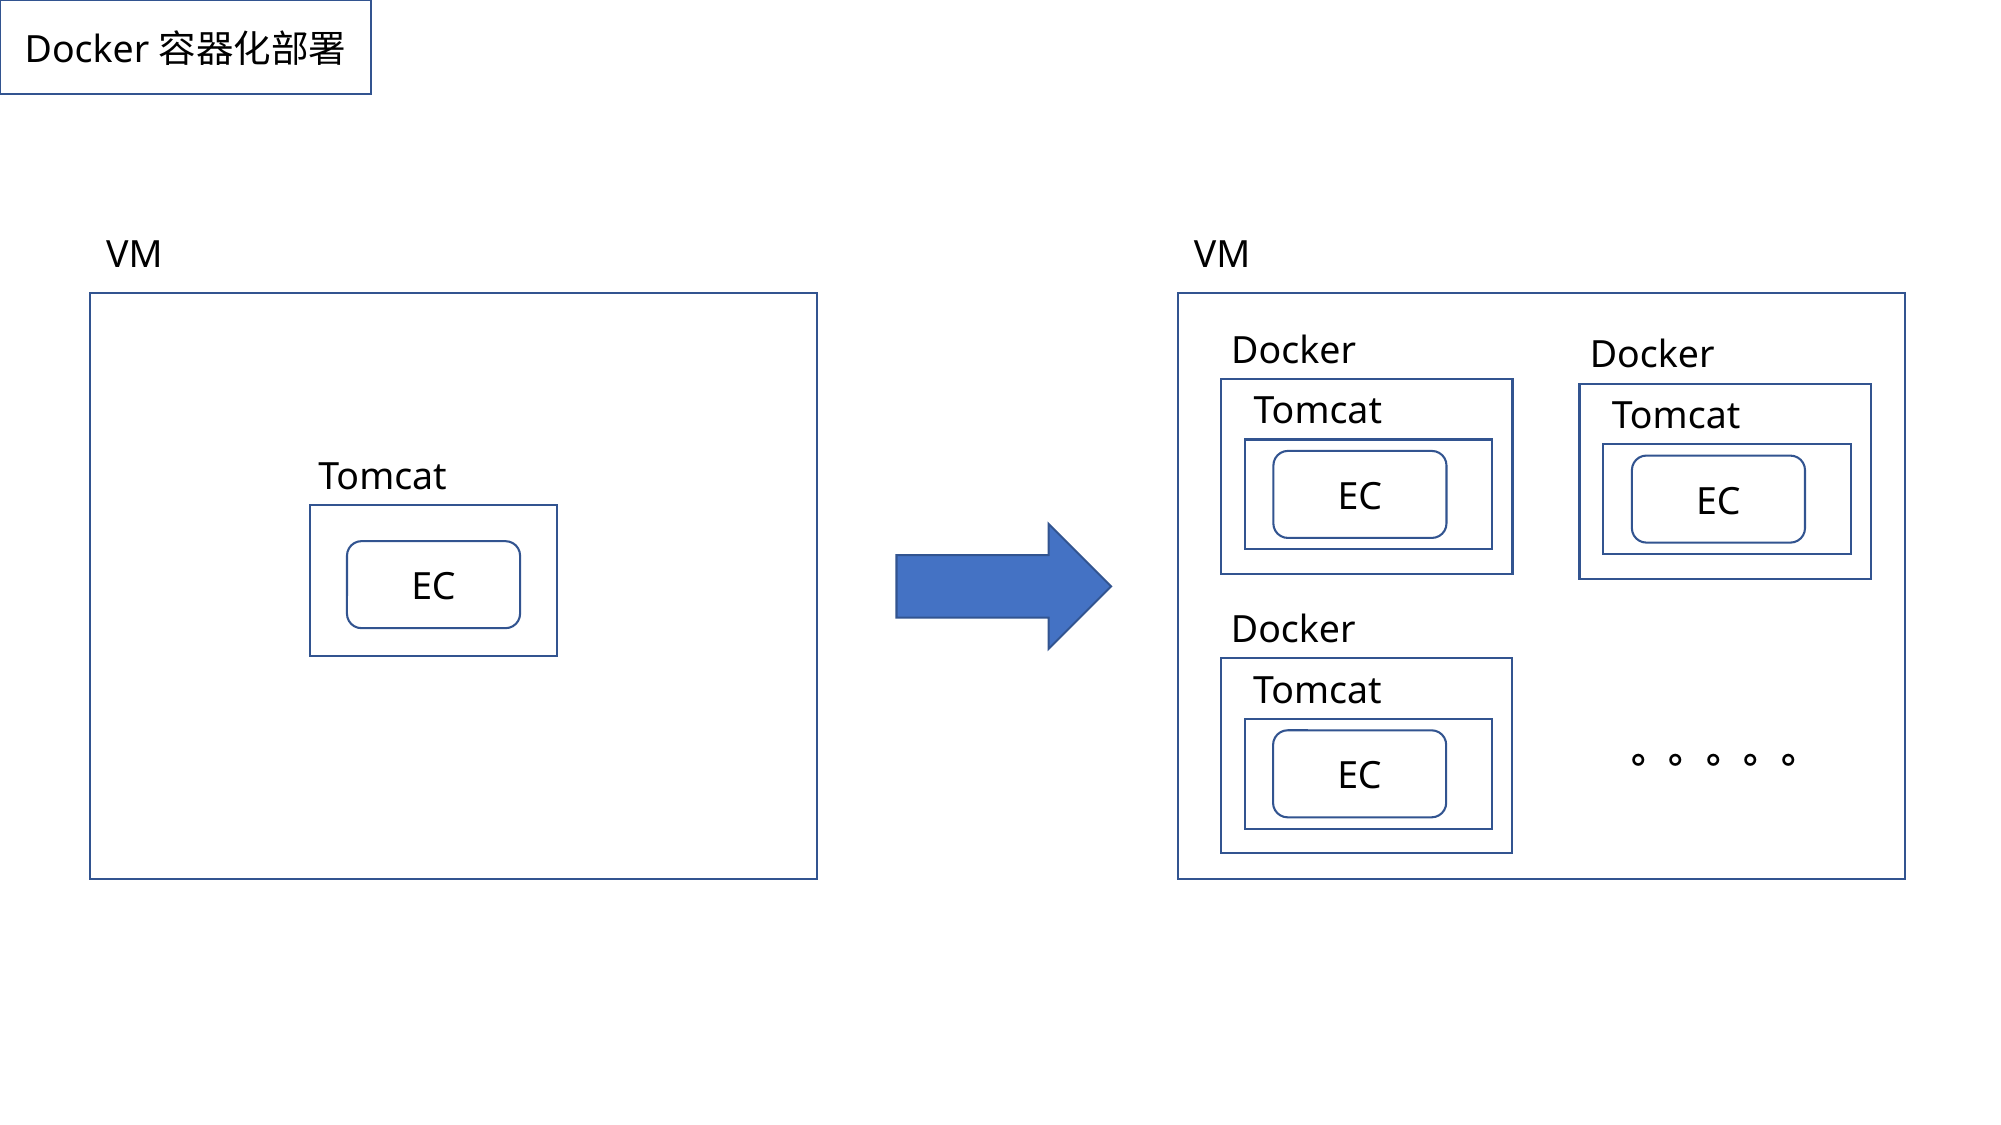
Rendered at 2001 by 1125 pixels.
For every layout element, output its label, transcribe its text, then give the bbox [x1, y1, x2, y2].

text_box Docker容器化部署 [0, 0, 372, 95]
text_box 。。。。。 [1616, 718, 1834, 779]
text_box [1177, 292, 1906, 880]
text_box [1579, 323, 1872, 579]
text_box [1220, 318, 1513, 574]
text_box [1220, 597, 1513, 854]
text_box VM [1179, 222, 1266, 283]
text_box [89, 292, 818, 880]
text_box VM [91, 222, 178, 283]
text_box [306, 444, 558, 656]
text_box [895, 521, 1113, 652]
